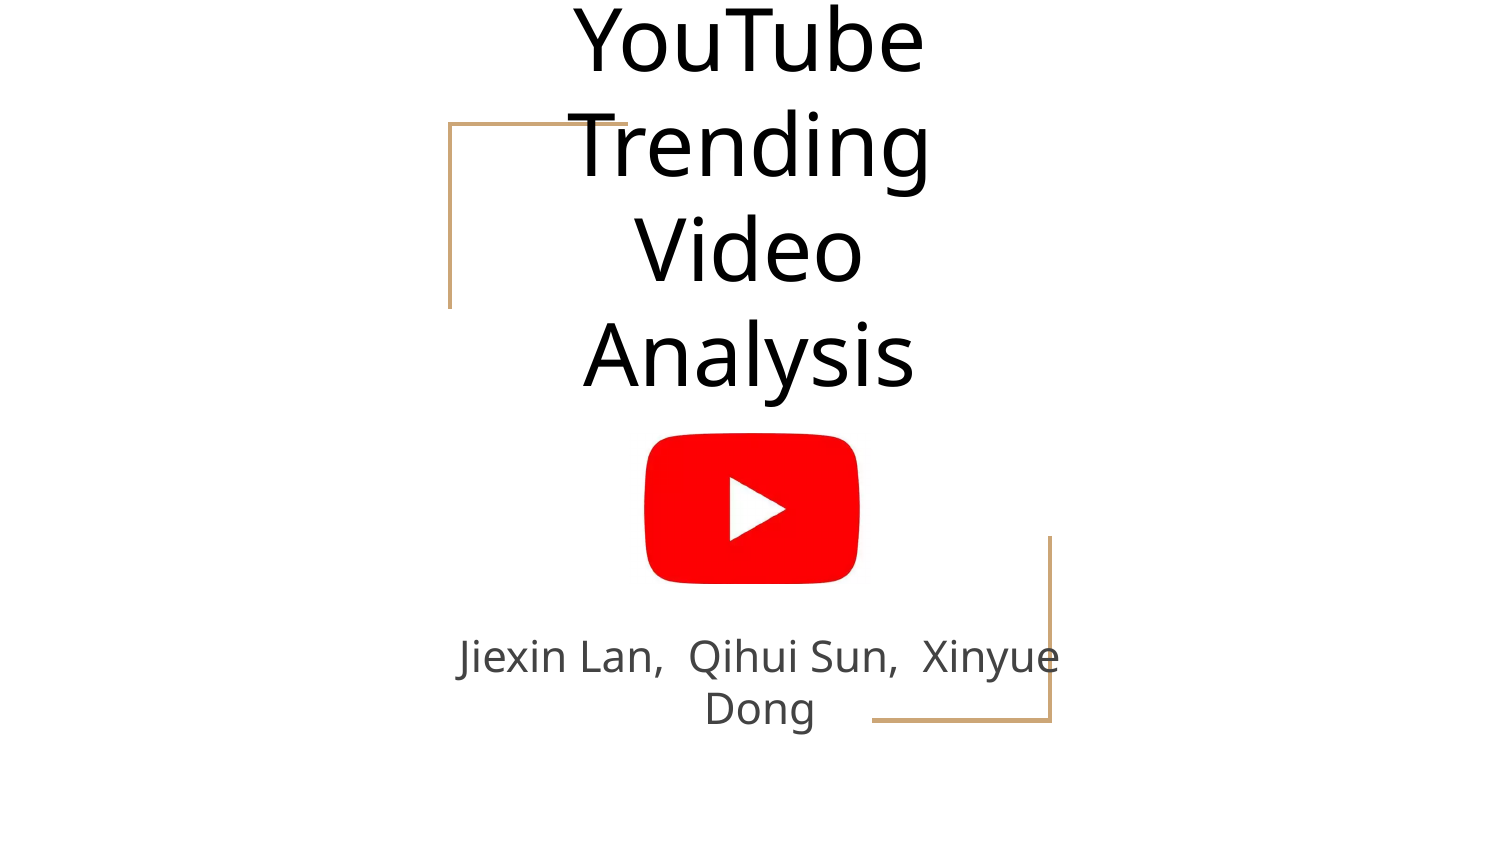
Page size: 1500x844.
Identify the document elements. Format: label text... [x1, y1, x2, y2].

picture [629, 432, 871, 585]
subtitle Jiexin Lan, Qihui Sun, Xinyue Dong [406, 613, 1114, 729]
title YouTube Trending Video Analysis [484, 216, 1016, 524]
